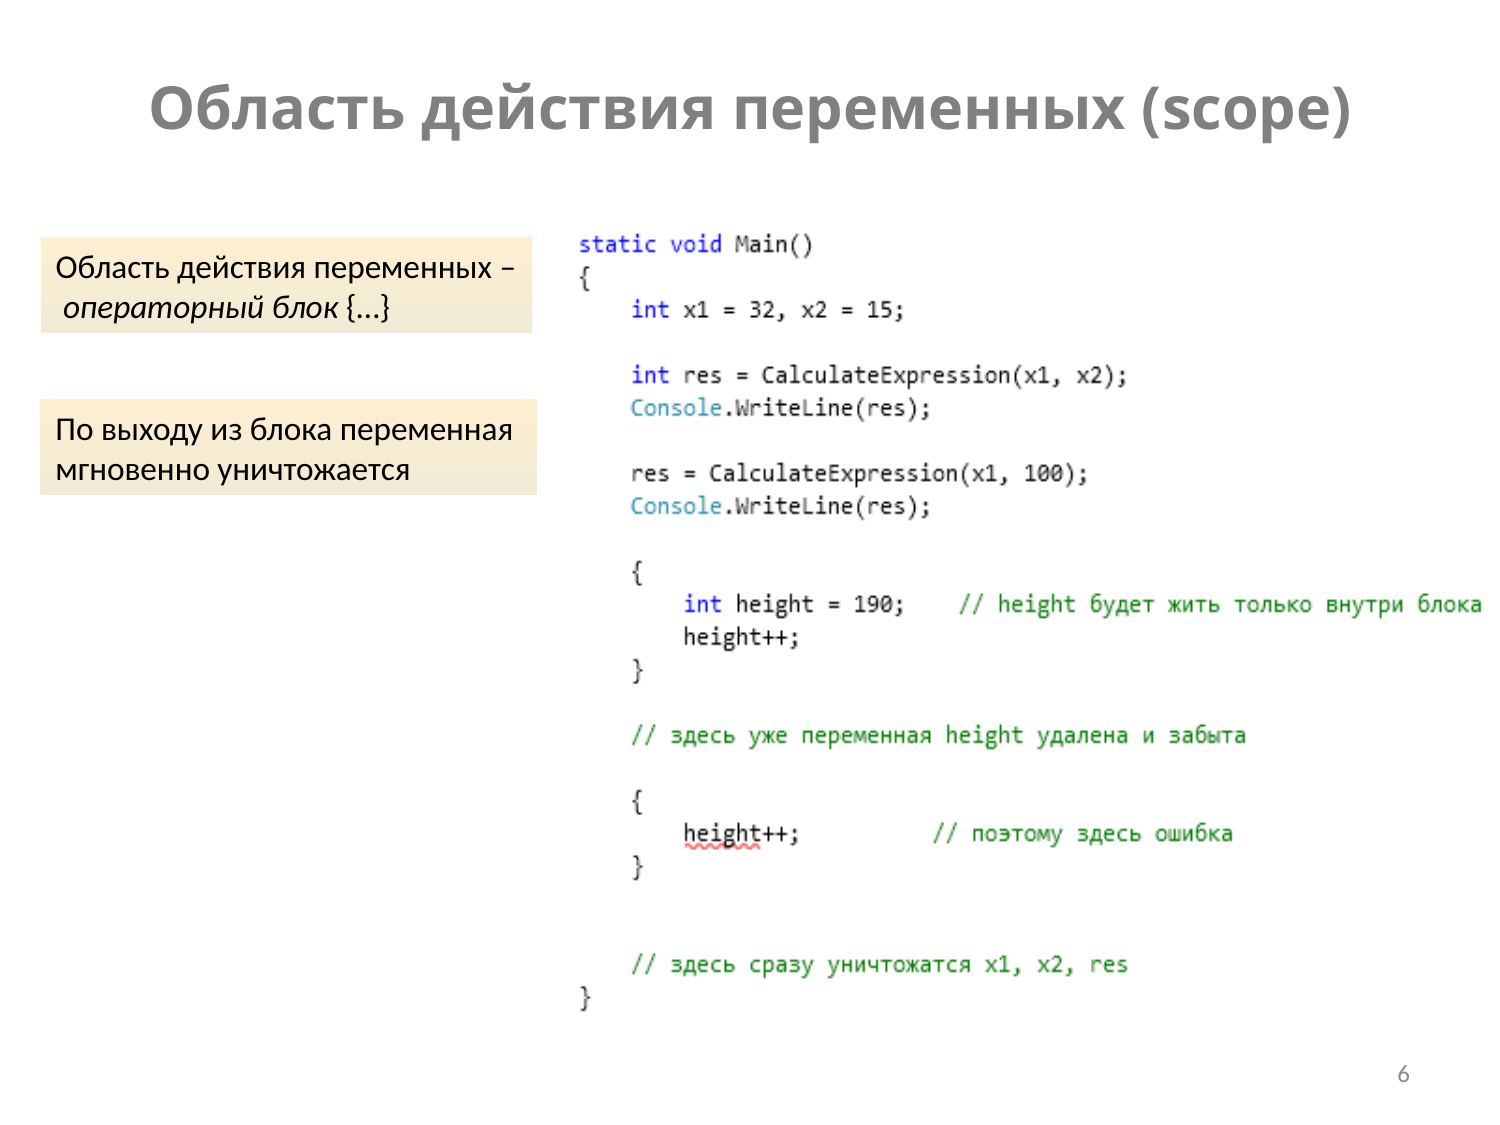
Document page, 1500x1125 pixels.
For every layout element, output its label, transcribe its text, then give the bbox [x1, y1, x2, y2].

text_box По выходу из блока переменная мгновенно уничтожается [40, 399, 537, 495]
picture [562, 224, 1500, 1038]
text_box Область действия переменных – операторный блок {…} [40, 237, 532, 333]
text_box Область действия переменных (scope) [50, 62, 1450, 150]
slide_number 6 [1074, 1046, 1425, 1103]
